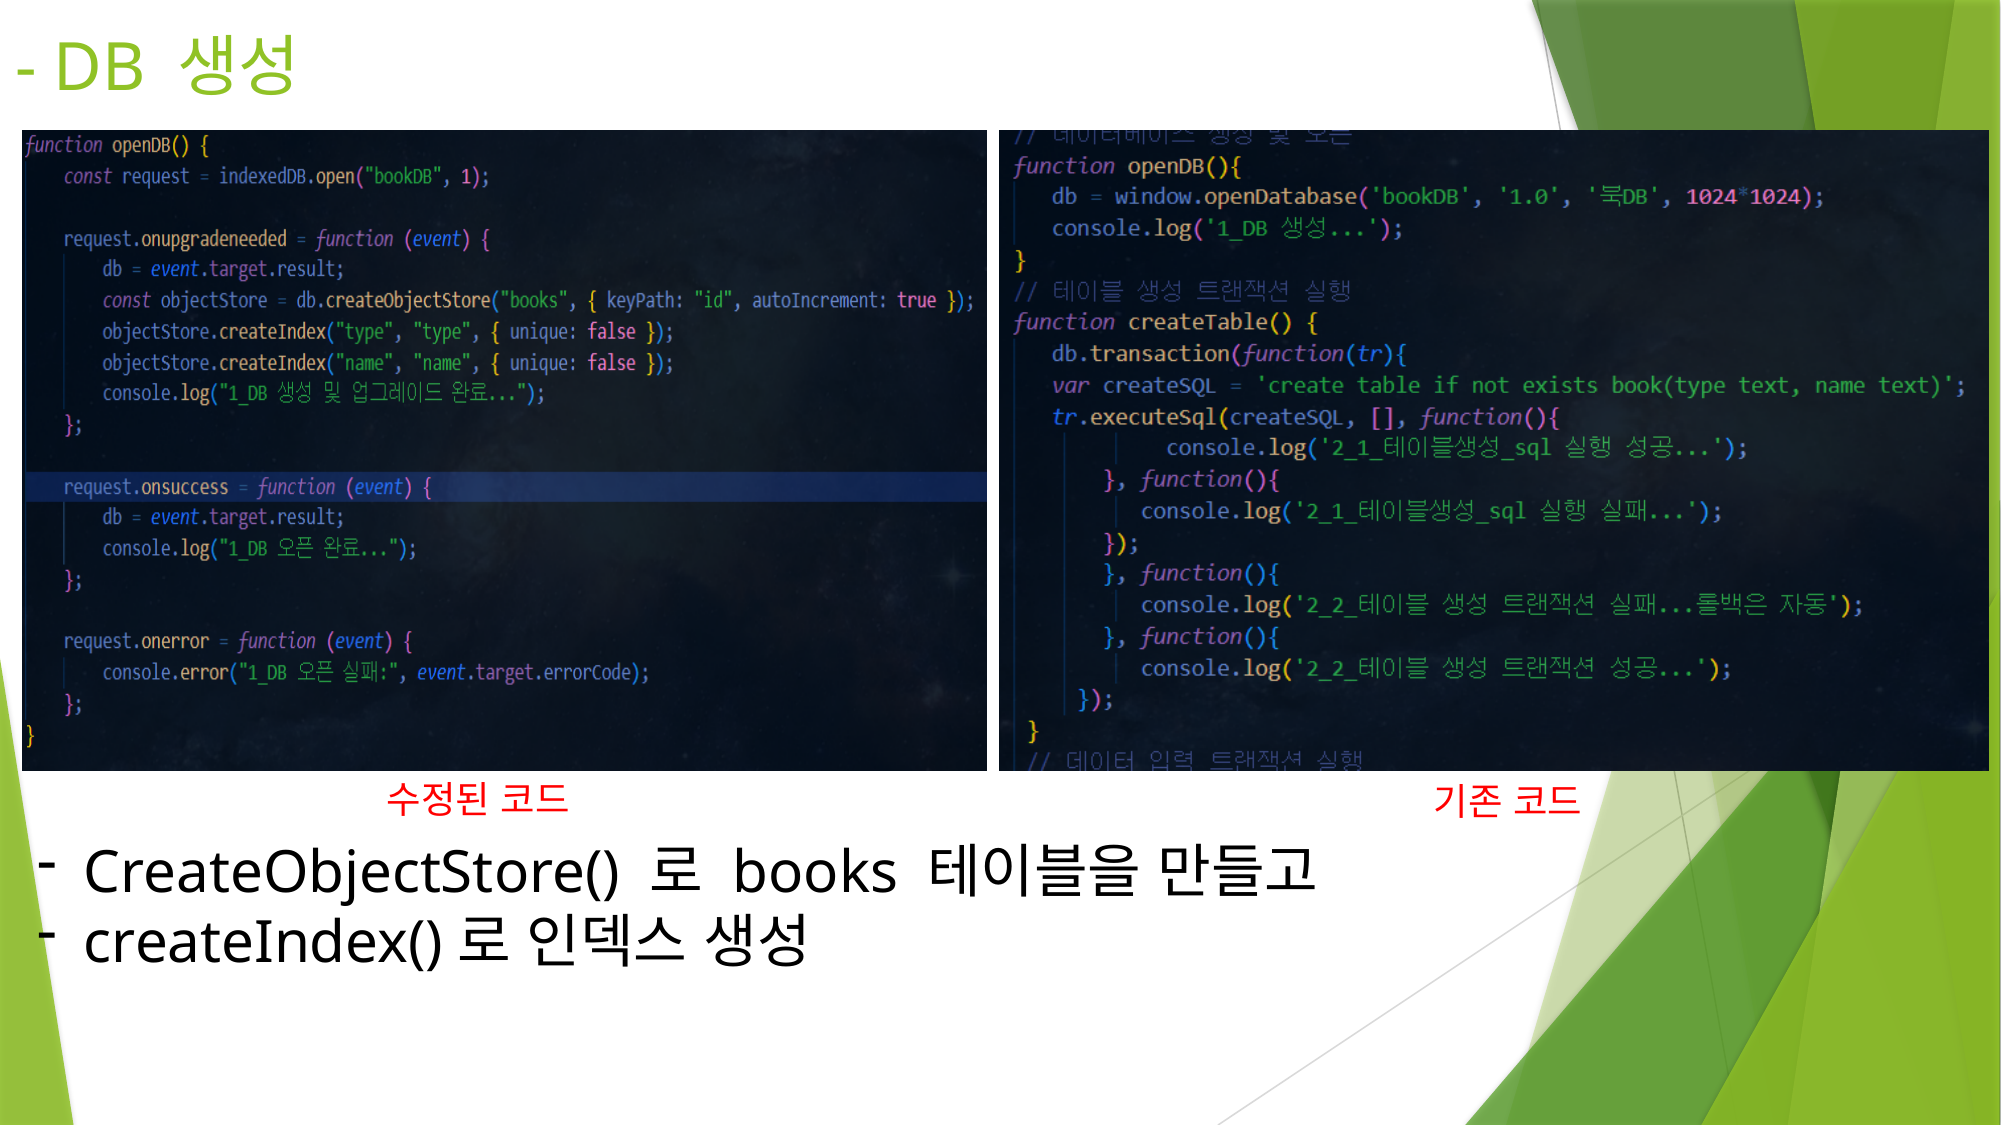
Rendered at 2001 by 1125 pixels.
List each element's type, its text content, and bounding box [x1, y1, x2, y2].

text_box 기존 코드 [1365, 781, 1651, 831]
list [999, 129, 1990, 772]
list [21, 129, 988, 772]
title - DB 생성 [0, 15, 1411, 112]
text_box CreateObjectStore() 로 books 테이블을 만들고 createIndex()로 인덱스 생성 [22, 826, 1914, 982]
text_box 수정된 코드 [335, 781, 621, 829]
